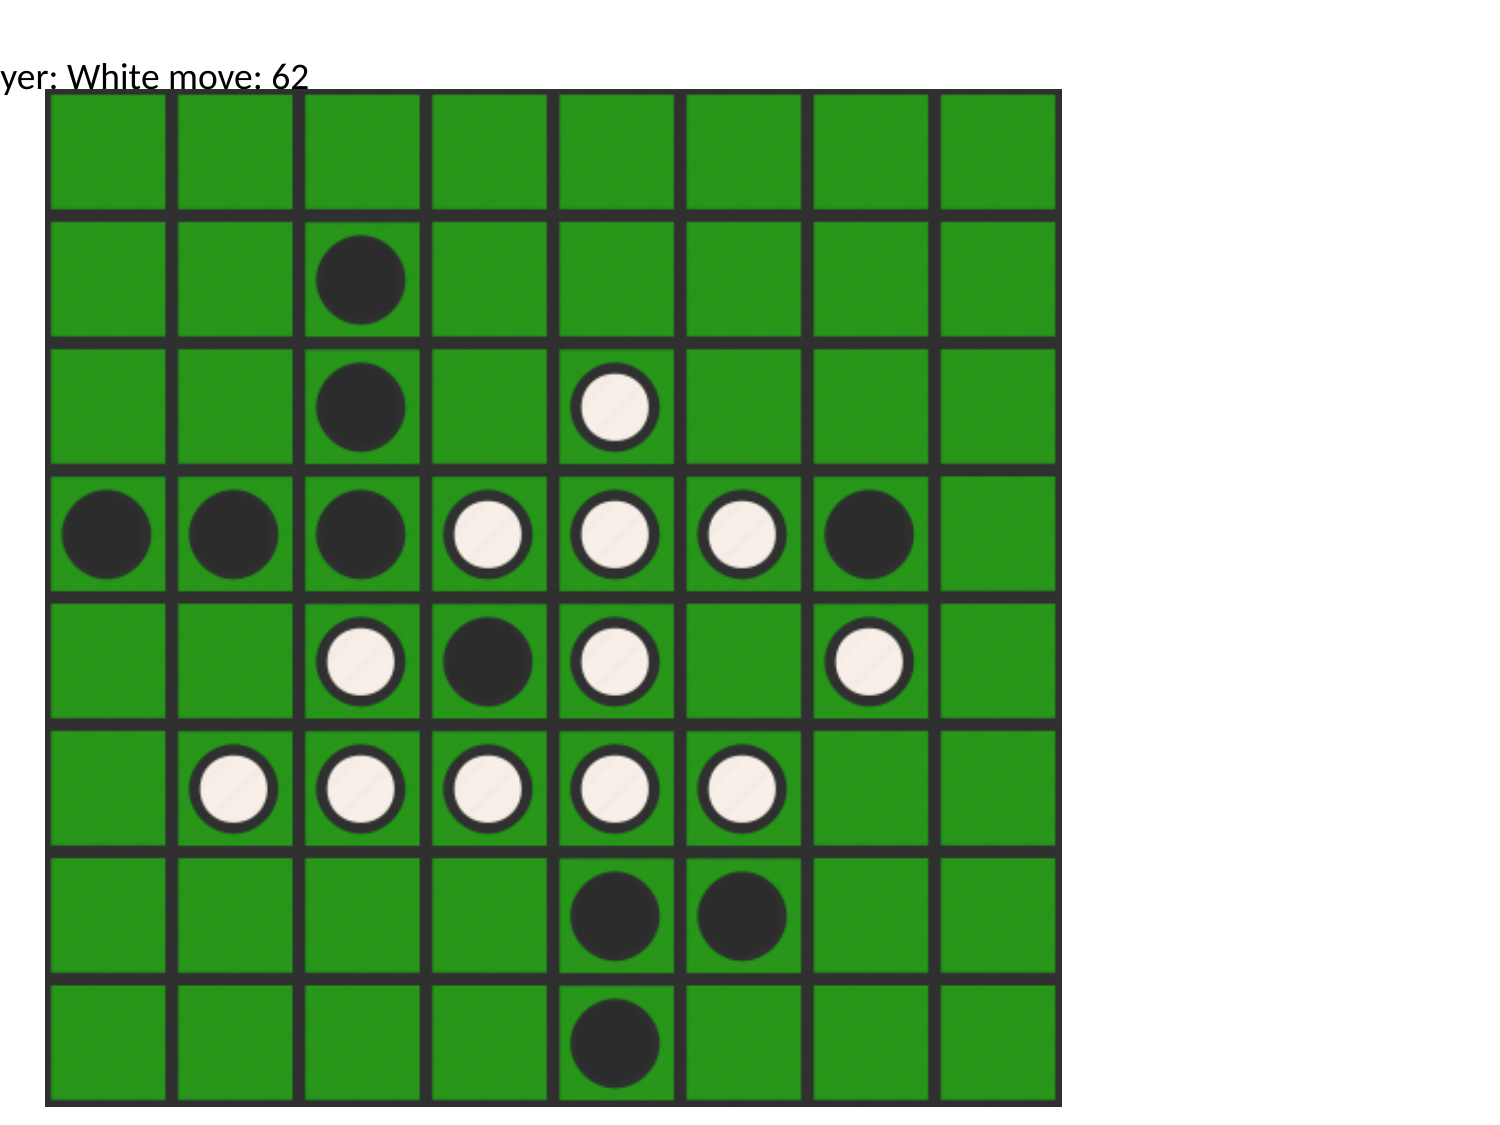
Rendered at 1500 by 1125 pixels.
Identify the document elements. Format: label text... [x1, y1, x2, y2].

text_box turn: 18 player: White move: 62 [0, 44, 325, 105]
picture [44, 89, 1062, 1107]
